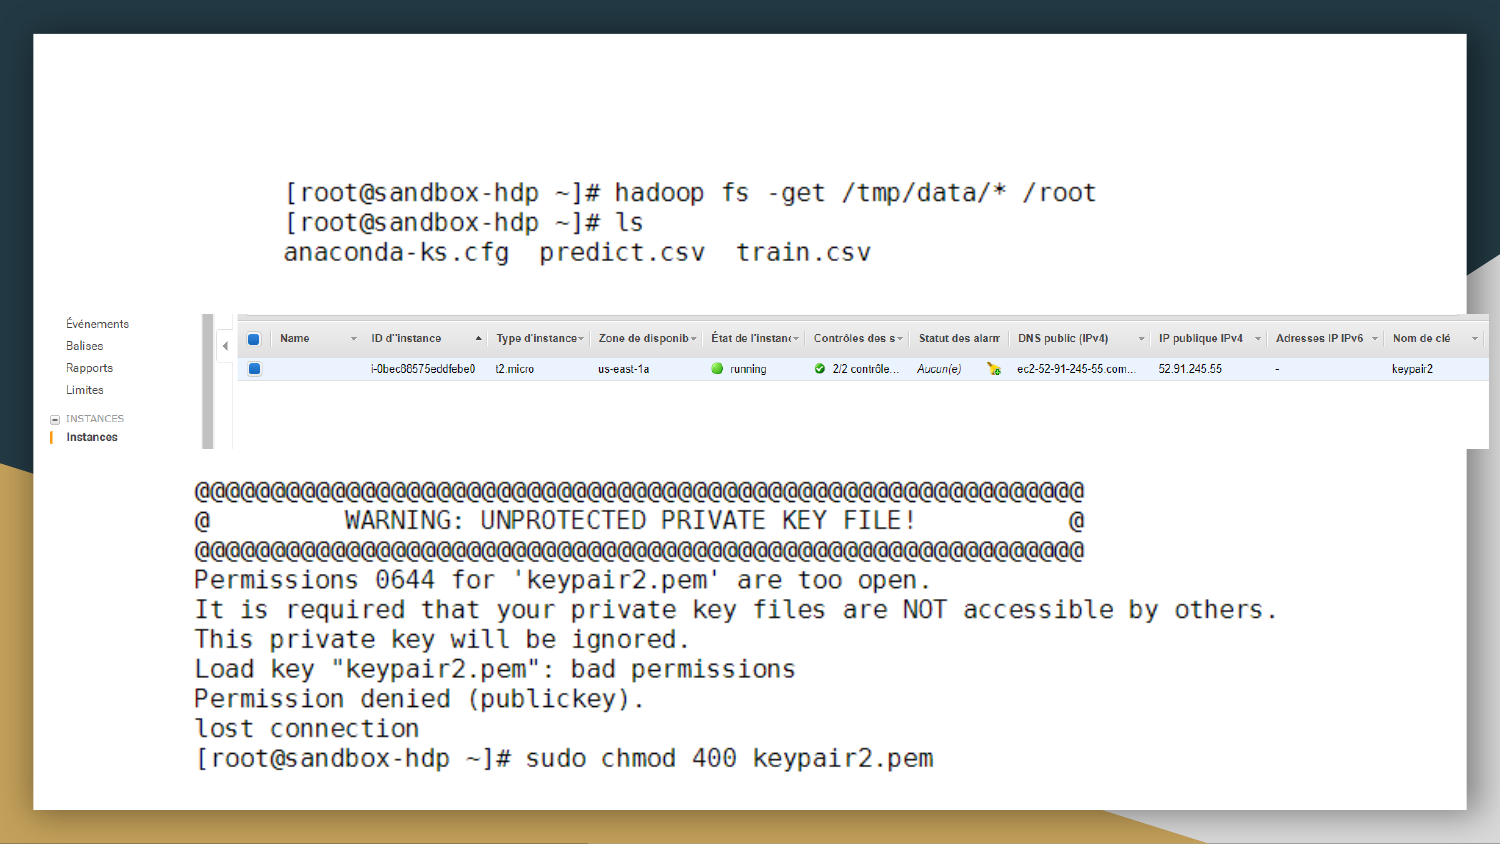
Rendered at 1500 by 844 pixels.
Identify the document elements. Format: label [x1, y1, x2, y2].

picture [193, 475, 1307, 778]
picture [282, 180, 1218, 272]
picture [37, 314, 1489, 449]
